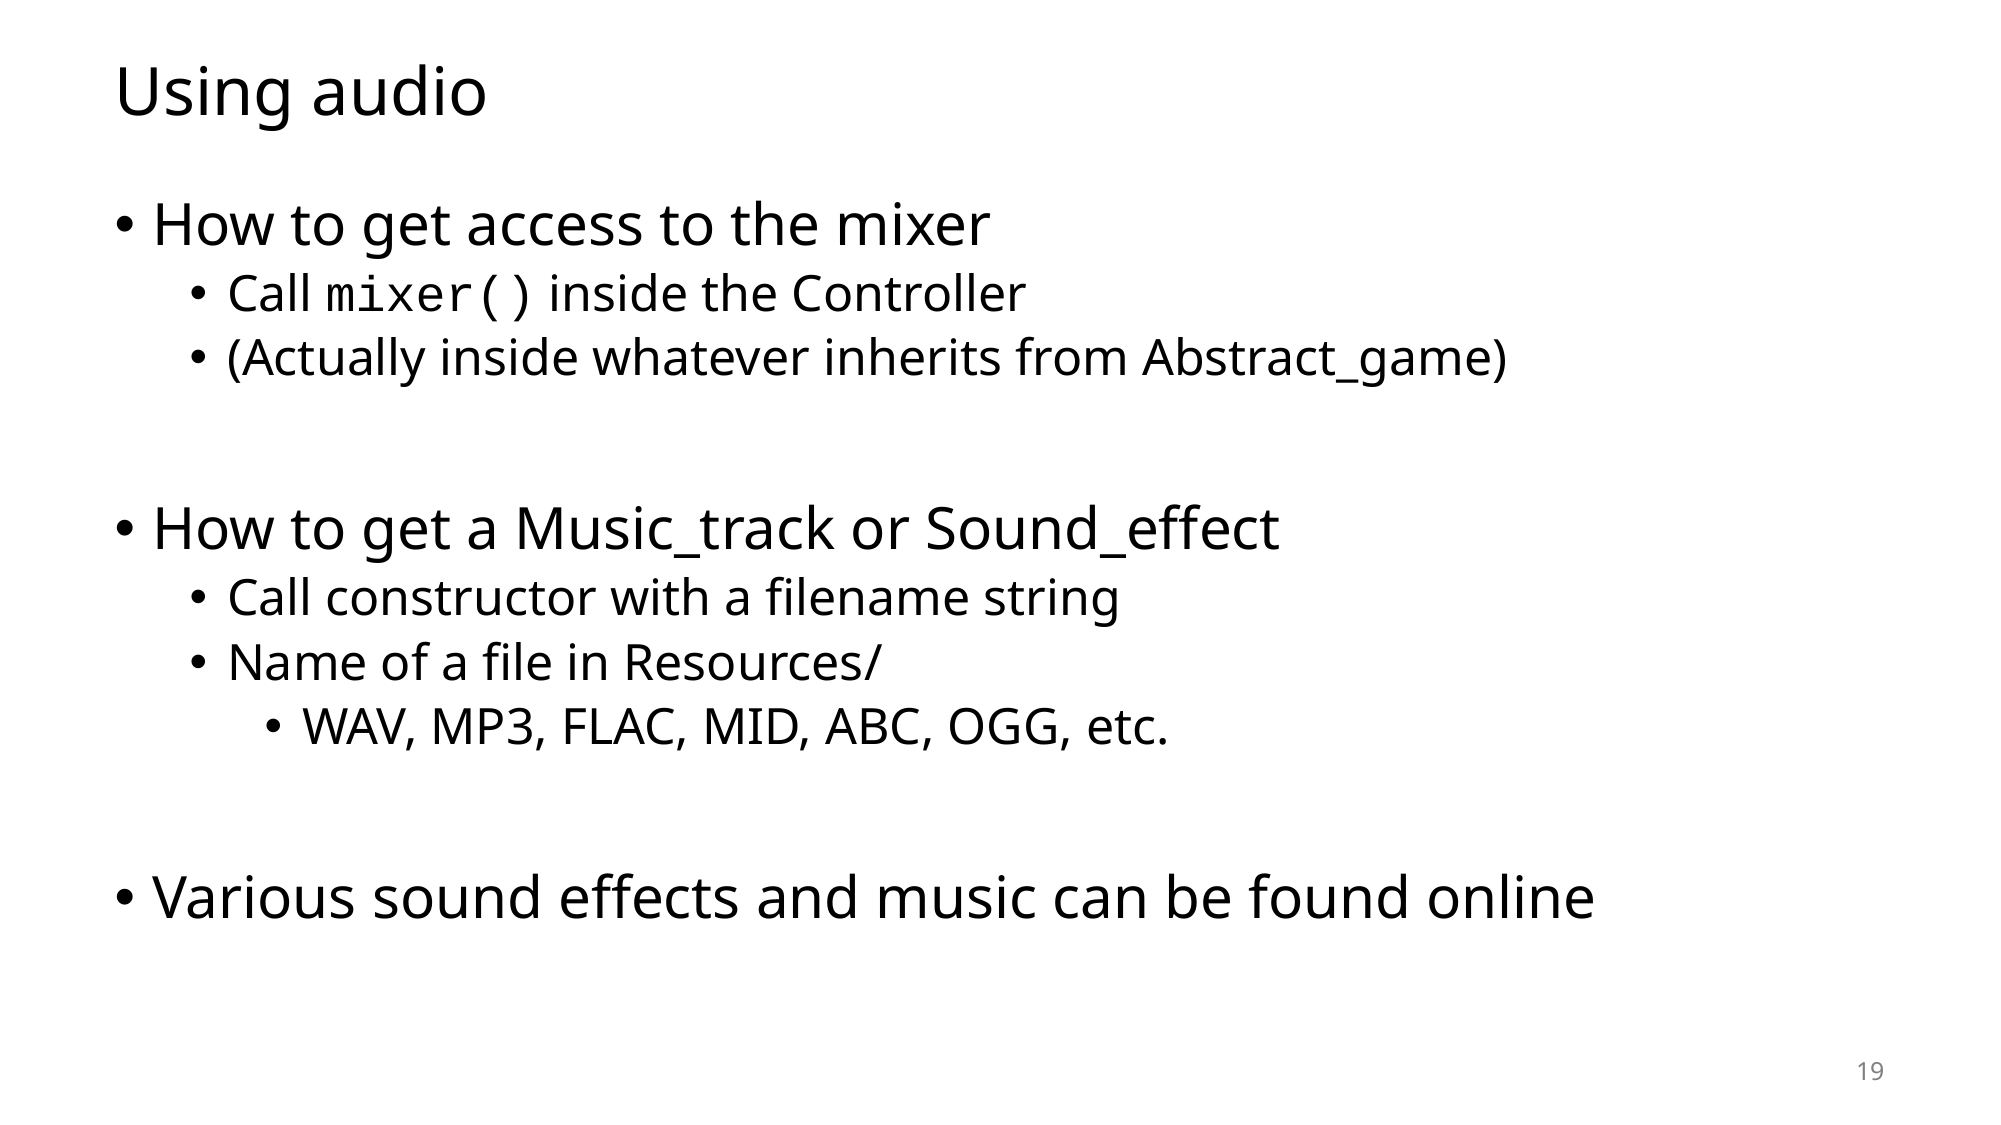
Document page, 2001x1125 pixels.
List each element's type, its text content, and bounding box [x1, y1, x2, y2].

slide_number 19 [1749, 1042, 1900, 1103]
list How to get access to the mixer Call mixer() inside the Controller (Actually inside whatever inherits from Abstract_game) How to get a Music_track or Sound_effect Call constructor with a filename string Name of a file in Resources/ WAV, MP3, FLAC, MID, ABC, OGG, etc. Various sound effects and music can be found online [99, 187, 1900, 1013]
title Using audio [99, 37, 1900, 150]
